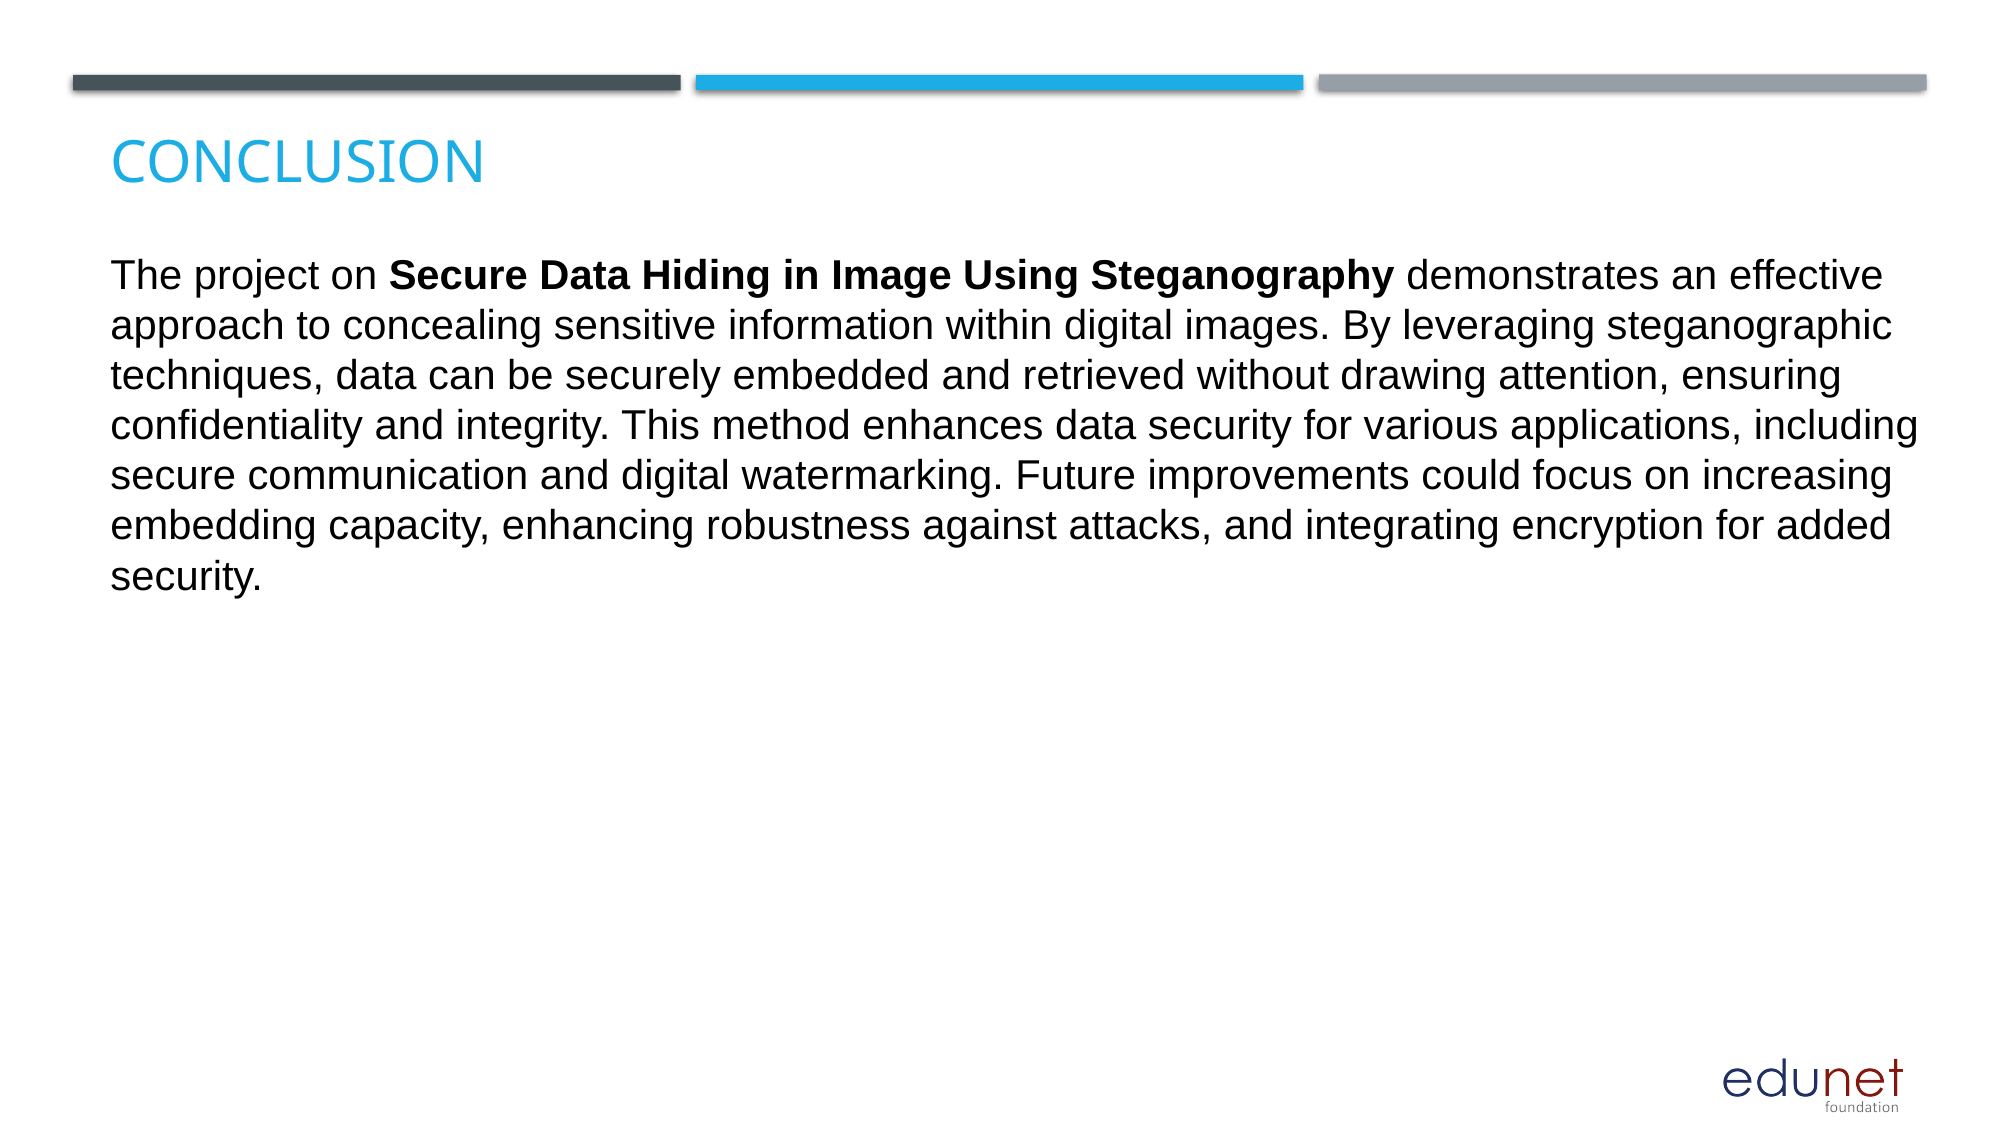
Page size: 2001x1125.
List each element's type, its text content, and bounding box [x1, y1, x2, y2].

list The project on Secure Data Hiding in Image Using Steganography demonstrates an effective approach to concealing sensitive information within digital images. By leveraging steganographic techniques, data can be securely embedded and retrieved without drawing attention, ensuring confidentiality and integrity. This method enhances data security for various applications, including secure communication and digital watermarking. Future improvements could focus on increasing embedding capacity, enhancing robustness against attacks, and integrating encryption for added security. [95, 96, 1936, 750]
picture [1719, 1056, 1905, 1116]
